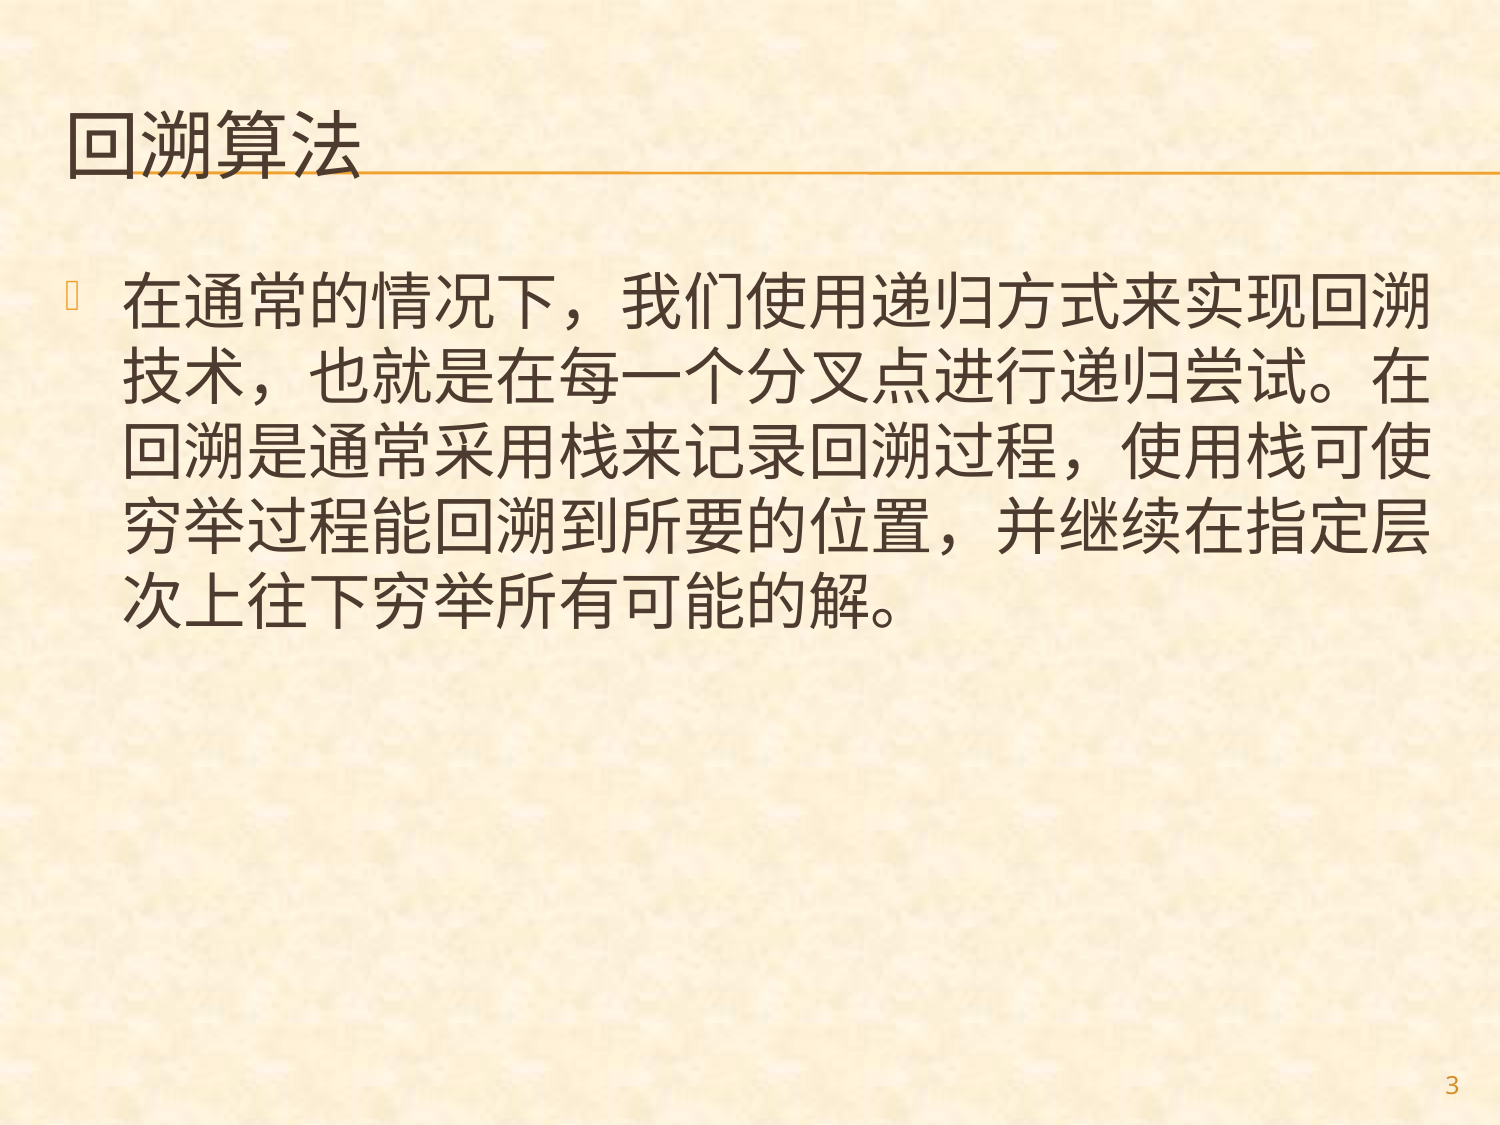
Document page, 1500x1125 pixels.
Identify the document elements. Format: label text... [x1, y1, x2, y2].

picture [0, 0, 1500, 1125]
title 回溯算法 [50, 75, 1475, 213]
list 在通常的情况下，我们使用递归方式来实现回溯技术，也就是在每一个分叉点进行递归尝试。在回溯是通常采用栈来记录回溯过程，使用栈可使穷举过程能回溯到所要的位置，并继续在指定层次上往下穷举所有可能的解。 [50, 254, 1475, 998]
slide_number 3 [1350, 1061, 1475, 1103]
